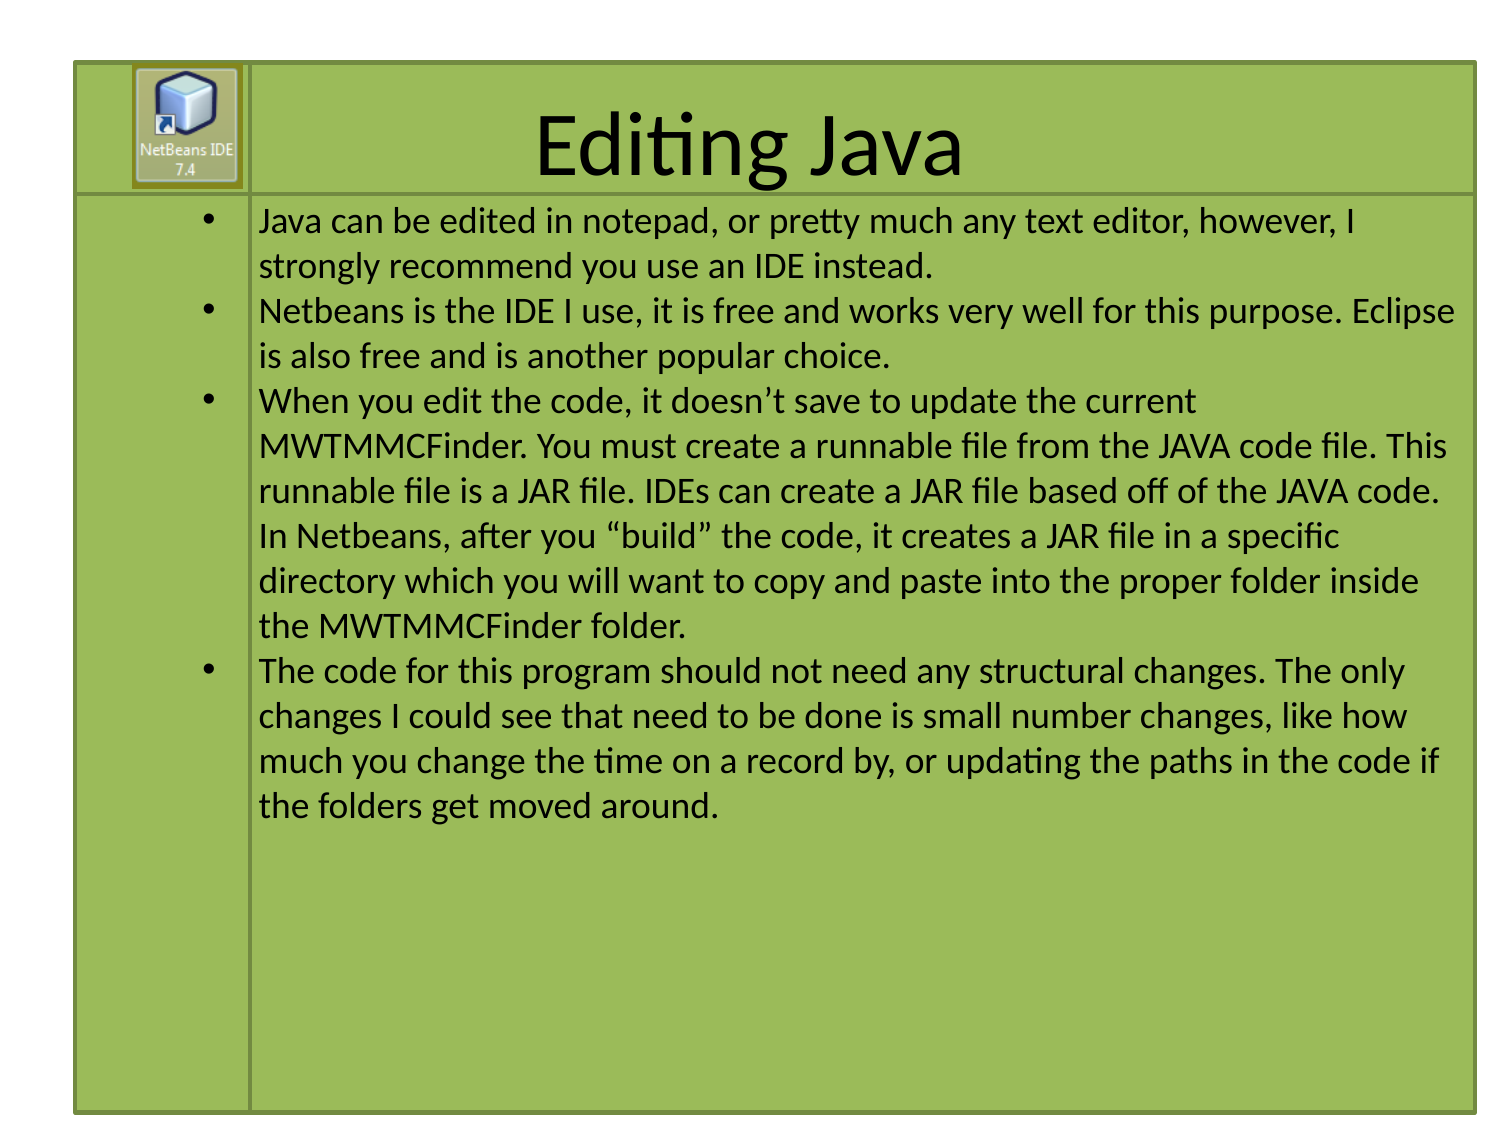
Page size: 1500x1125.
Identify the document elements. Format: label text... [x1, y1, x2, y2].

text_box [73, 60, 1477, 1115]
picture [131, 63, 244, 190]
title Editing Java [75, 45, 1425, 233]
text_box Java can be edited in notepad, or pretty much any text editor, however, I strongly recommend you use an IDE instead. Netbeans is the IDE I use, it is free and works very well for this purpose. Eclipse is also free and is another popular choice. When you edit the code, it doesn’t save to update the current MWTMMCFinder. You must create a runnable file from the JAVA code file. This runnable file is a JAR file. IDEs can create a JAR file based off of the JAVA code. In Netbeans, after you “build” the code, it creates a JAR file in a specific directory which you will want to copy and paste into the proper folder inside the MWTMMCFinder folder. The code for this program should not need any structural changes. The only changes I could see that need to be done is small number changes, like how much you change the time on a record by, or updating the paths in the code if the folders get moved around. [187, 188, 1475, 834]
